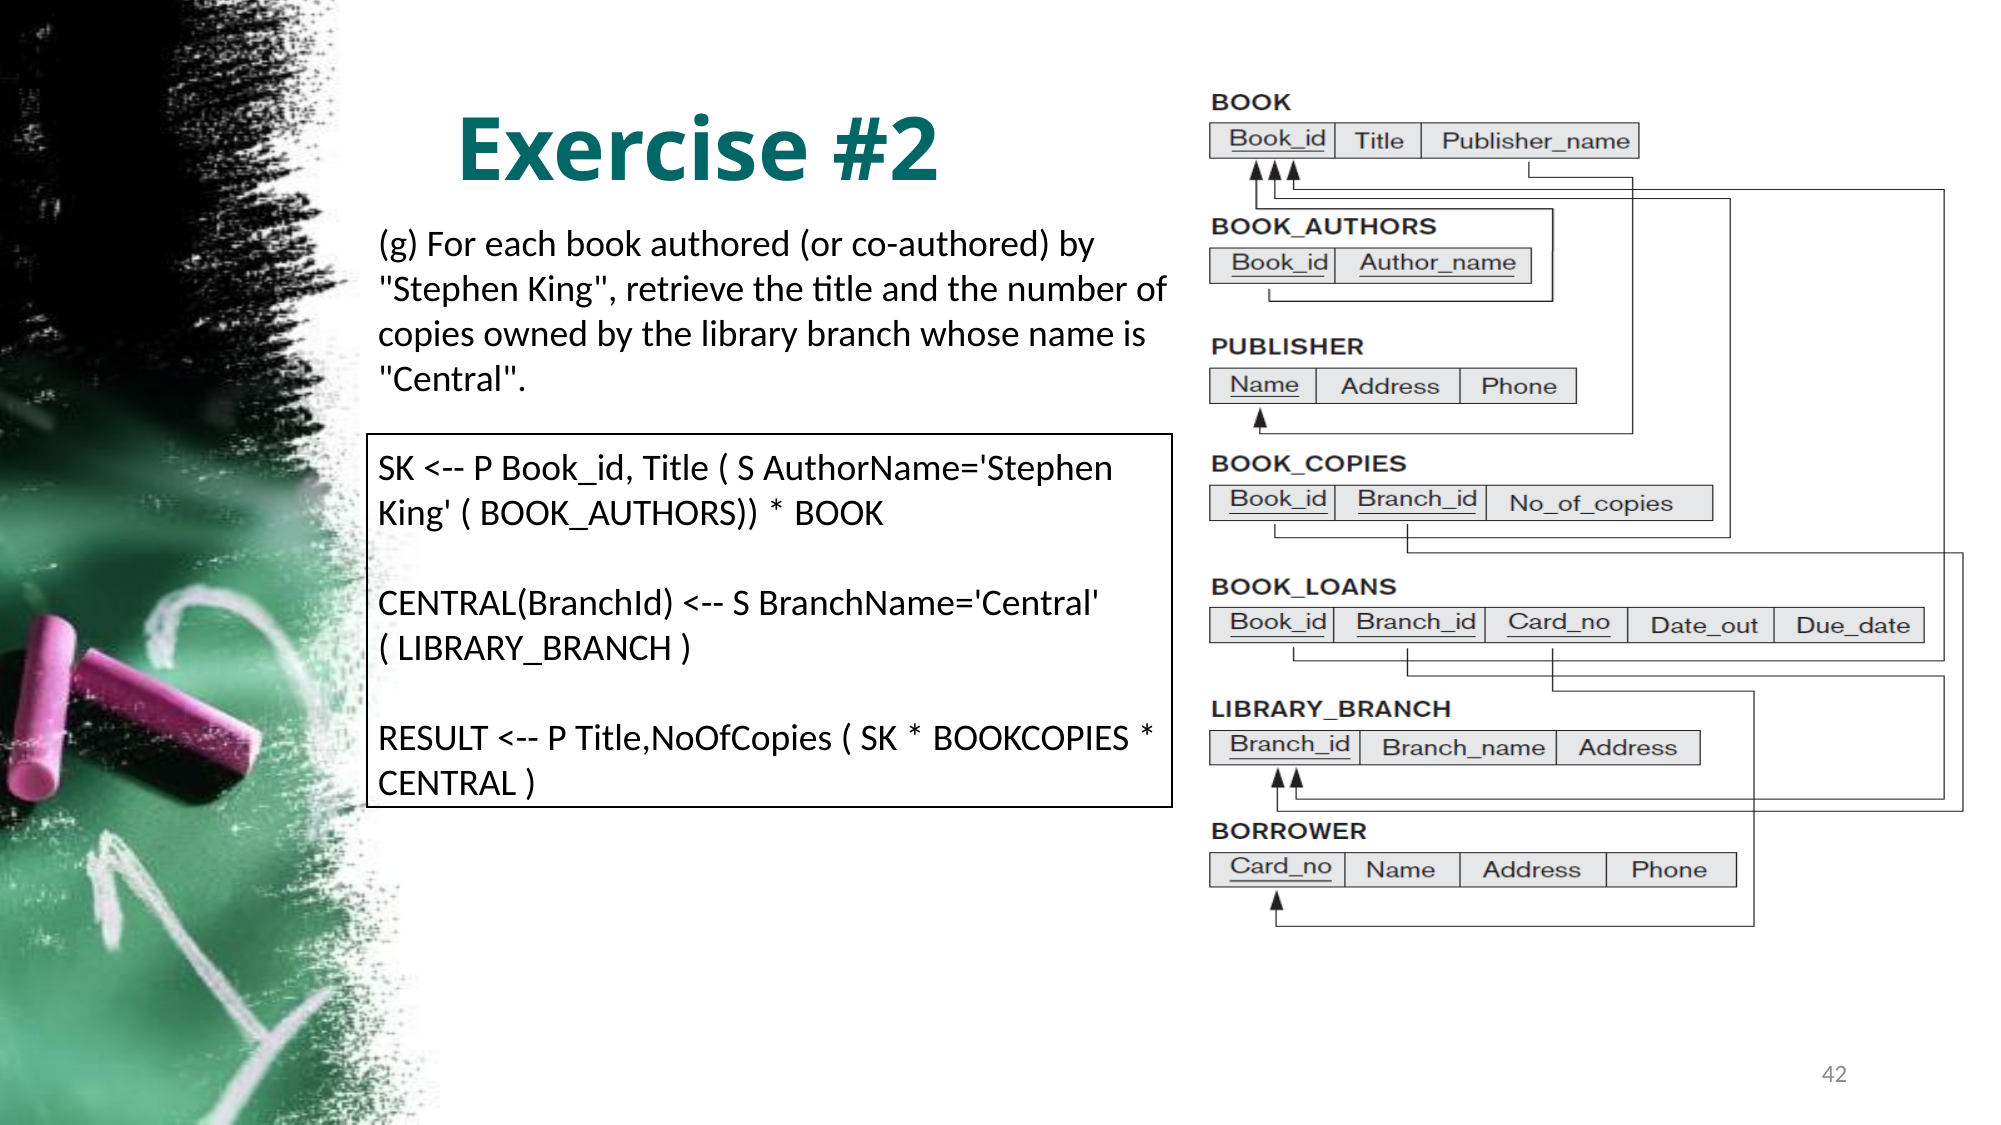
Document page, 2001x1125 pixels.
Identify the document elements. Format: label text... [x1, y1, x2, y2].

text_box (g) For each book authored (or co-authored) by "Stephen King", retrieve the title and the number of copies owned by the library branch whose name is "Central". [363, 211, 1168, 407]
slide_number 42 [1412, 1042, 1863, 1103]
picture [0, 0, 2001, 1125]
text_box Exercise #2 [440, 85, 1168, 206]
text_box [366, 433, 1168, 808]
text_box SK <-- P Book_id, Title ( S AuthorName='Stephen King' ( BOOK_AUTHORS)) * BOOK CENTRAL(BranchId) <-- S BranchName='Central' ( LIBRARY_BRANCH ) RESULT <-- P Title,NoOfCopies ( SK * BOOKCOPIES * CENTRAL ) [363, 435, 1168, 856]
